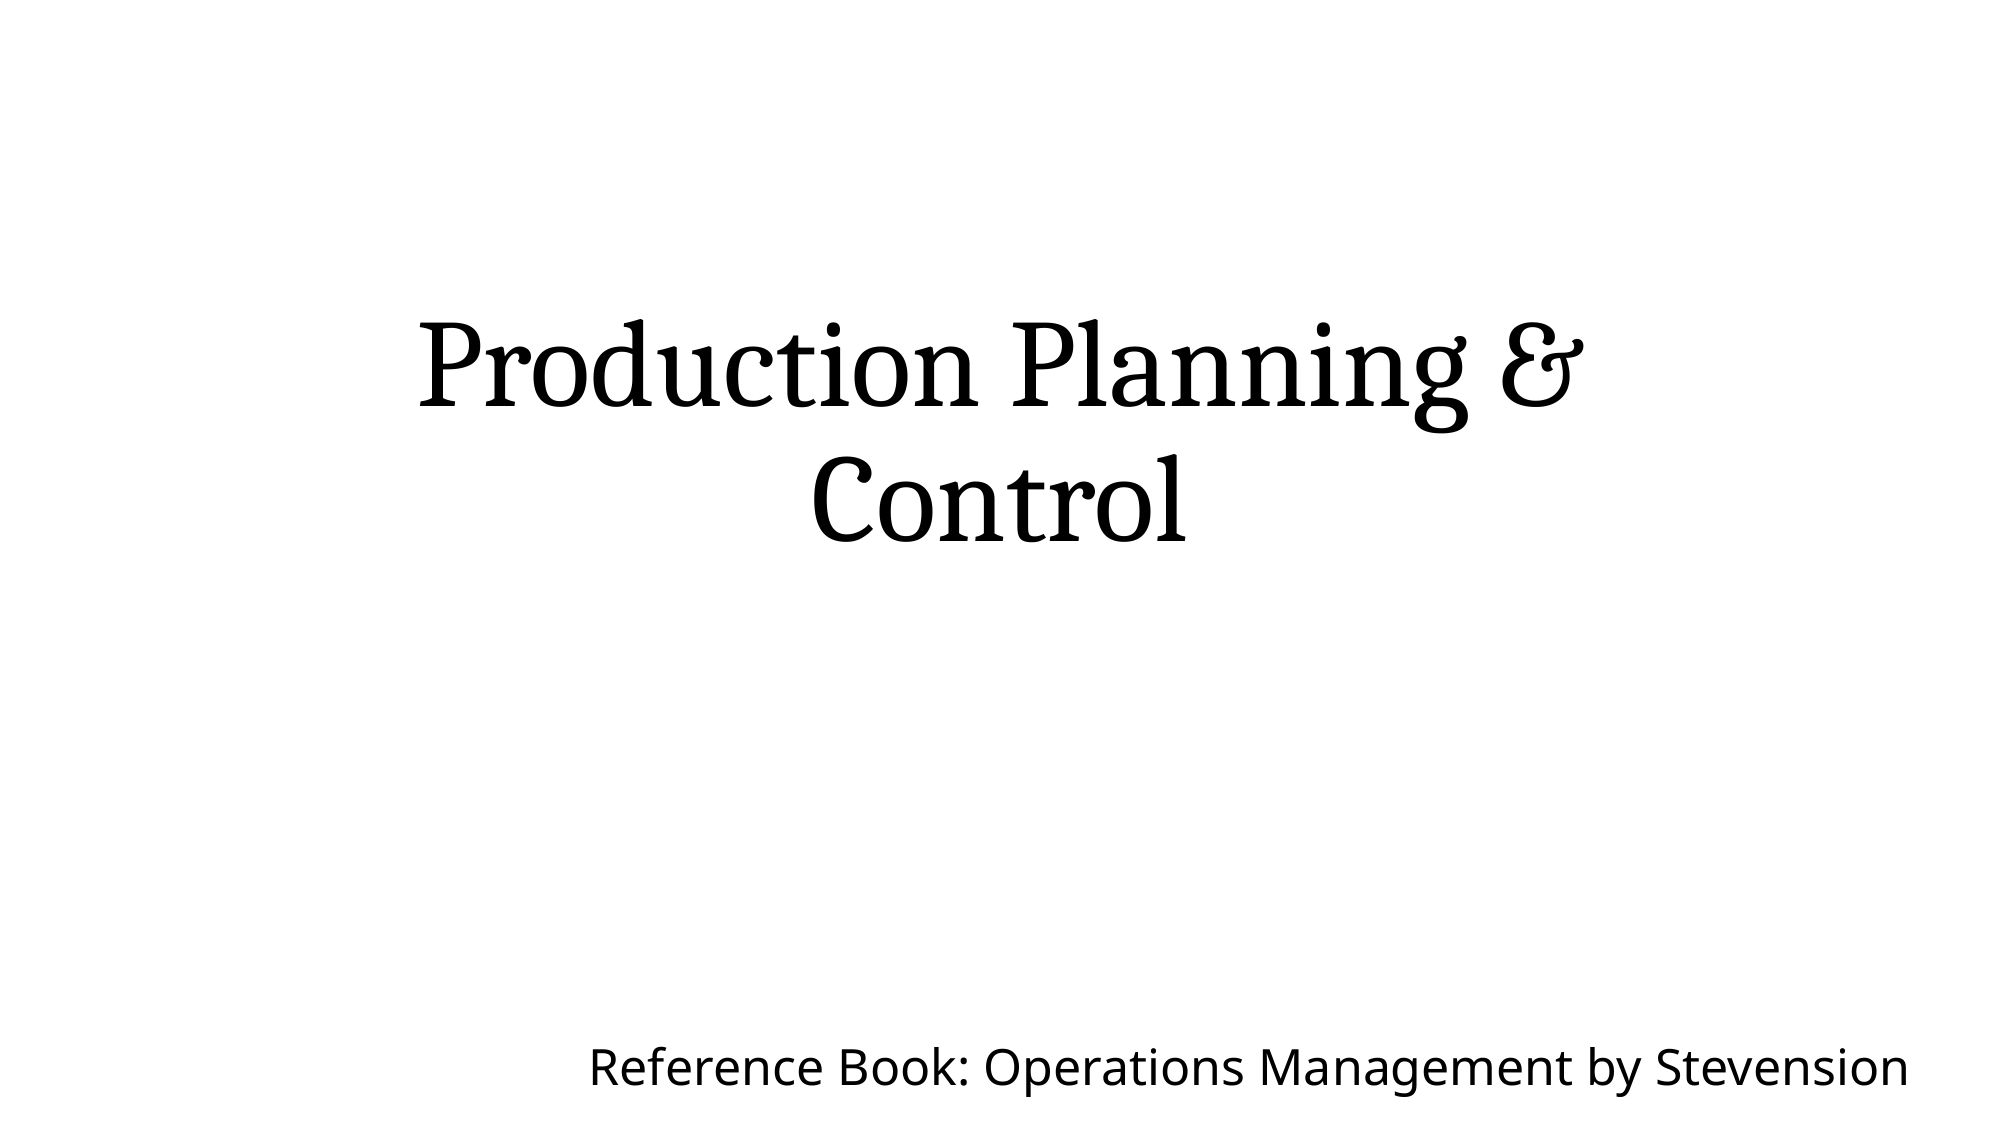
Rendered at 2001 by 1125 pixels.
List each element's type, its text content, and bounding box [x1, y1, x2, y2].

subtitle Reference Book: Operations Management by Stevension [500, 1034, 2000, 1125]
title Production Planning & Control [249, 184, 1750, 576]
